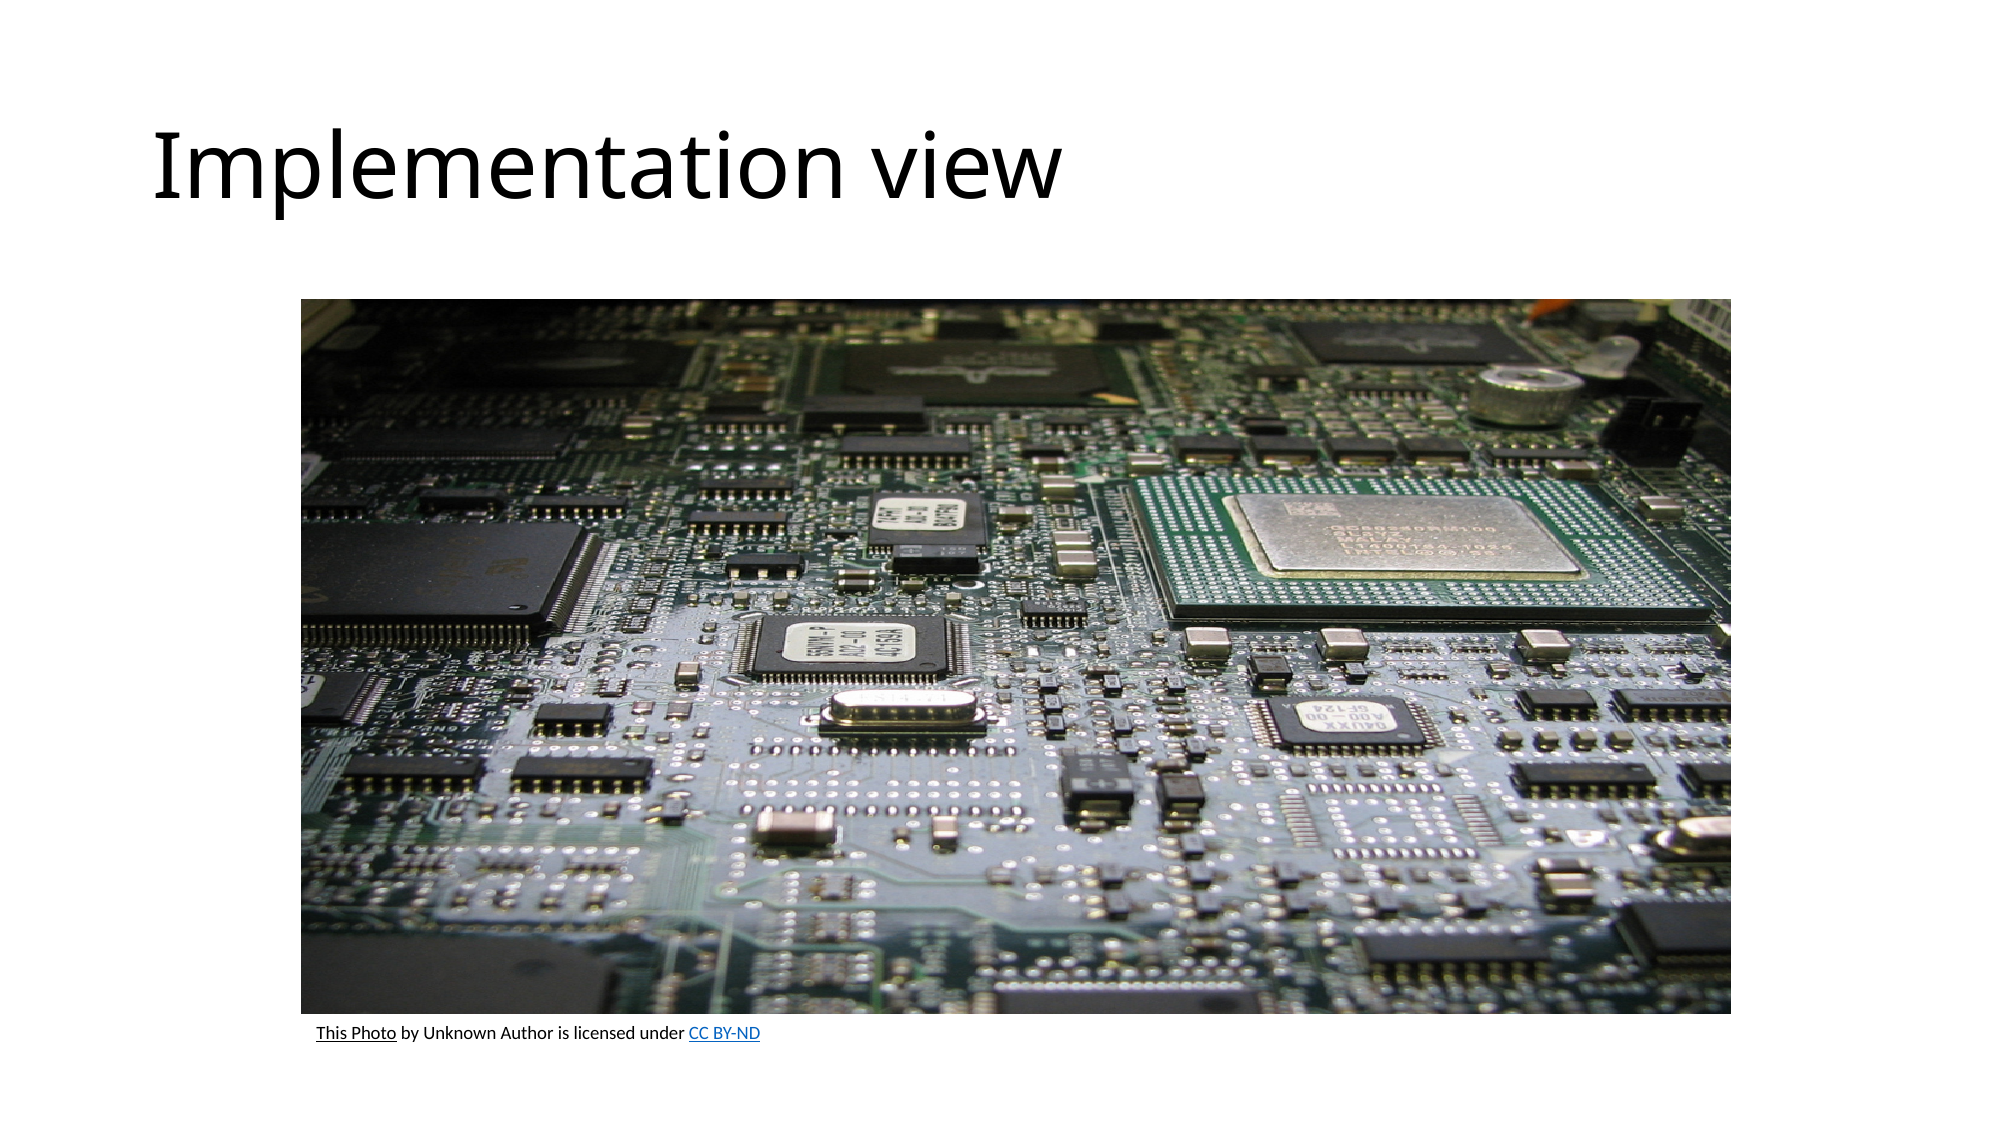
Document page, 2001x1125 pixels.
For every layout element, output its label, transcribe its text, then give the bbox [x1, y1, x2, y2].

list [301, 299, 1731, 1014]
title Implementation view [137, 59, 1863, 278]
text_box This Photo by Unknown Author is licensed under CC BY-ND [301, 1014, 1731, 1051]
